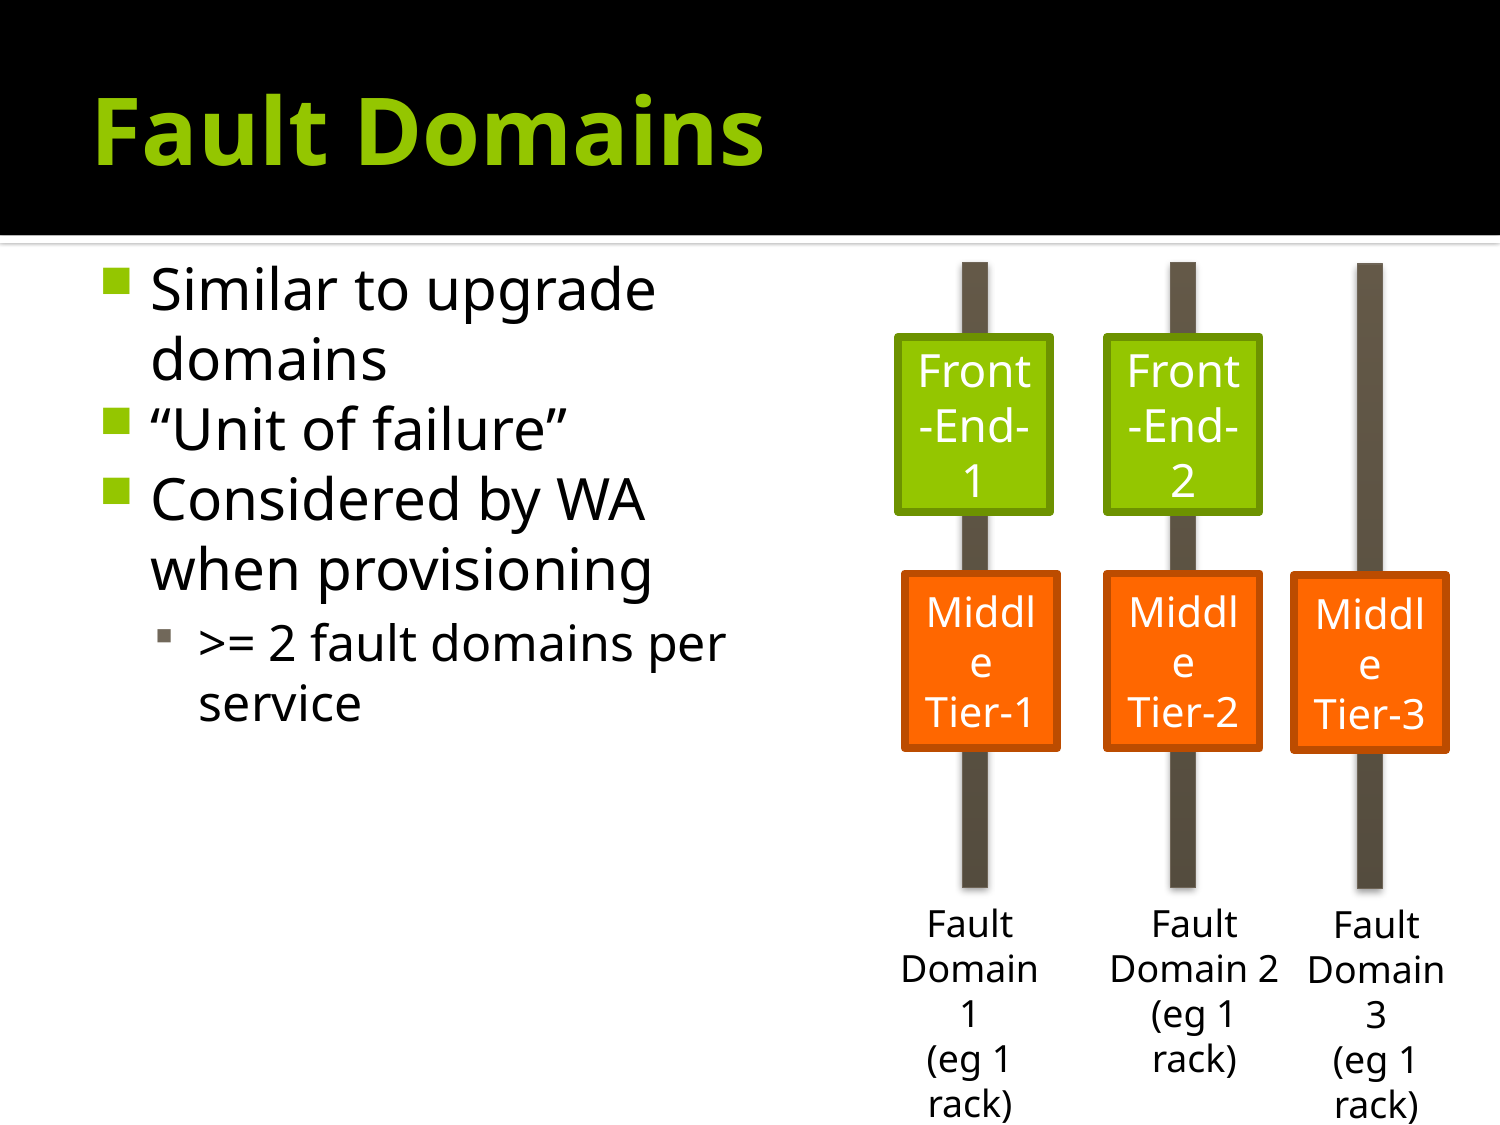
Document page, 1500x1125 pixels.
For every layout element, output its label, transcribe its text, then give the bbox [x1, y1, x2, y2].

text_box Middle Tier-3 [1290, 571, 1450, 754]
text_box Fault Domain 2 (eg 1 rack) [1107, 899, 1282, 1080]
text_box [1170, 516, 1196, 570]
text_box [962, 516, 988, 570]
text_box Middle Tier-1 [901, 570, 1061, 752]
text_box [1170, 752, 1196, 888]
text_box Front-End-2 [1103, 333, 1263, 516]
text_box [962, 752, 988, 888]
list Similar to upgrade domains “Unit of failure” Considered by WA when provisioning >= 2 fault domains per service [63, 237, 819, 1056]
title Fault Domains [75, 24, 1425, 231]
text_box [1357, 263, 1383, 571]
text_box [962, 262, 988, 333]
text_box Middle Tier-2 [1103, 570, 1263, 752]
text_box Fault Domain 1 (eg 1 rack) [889, 899, 1051, 1125]
text_box Front-End-1 [894, 333, 1054, 516]
text_box Fault Domain 3 (eg 1 rack) [1293, 901, 1459, 1125]
text_box [1357, 754, 1383, 889]
text_box [1170, 262, 1196, 333]
